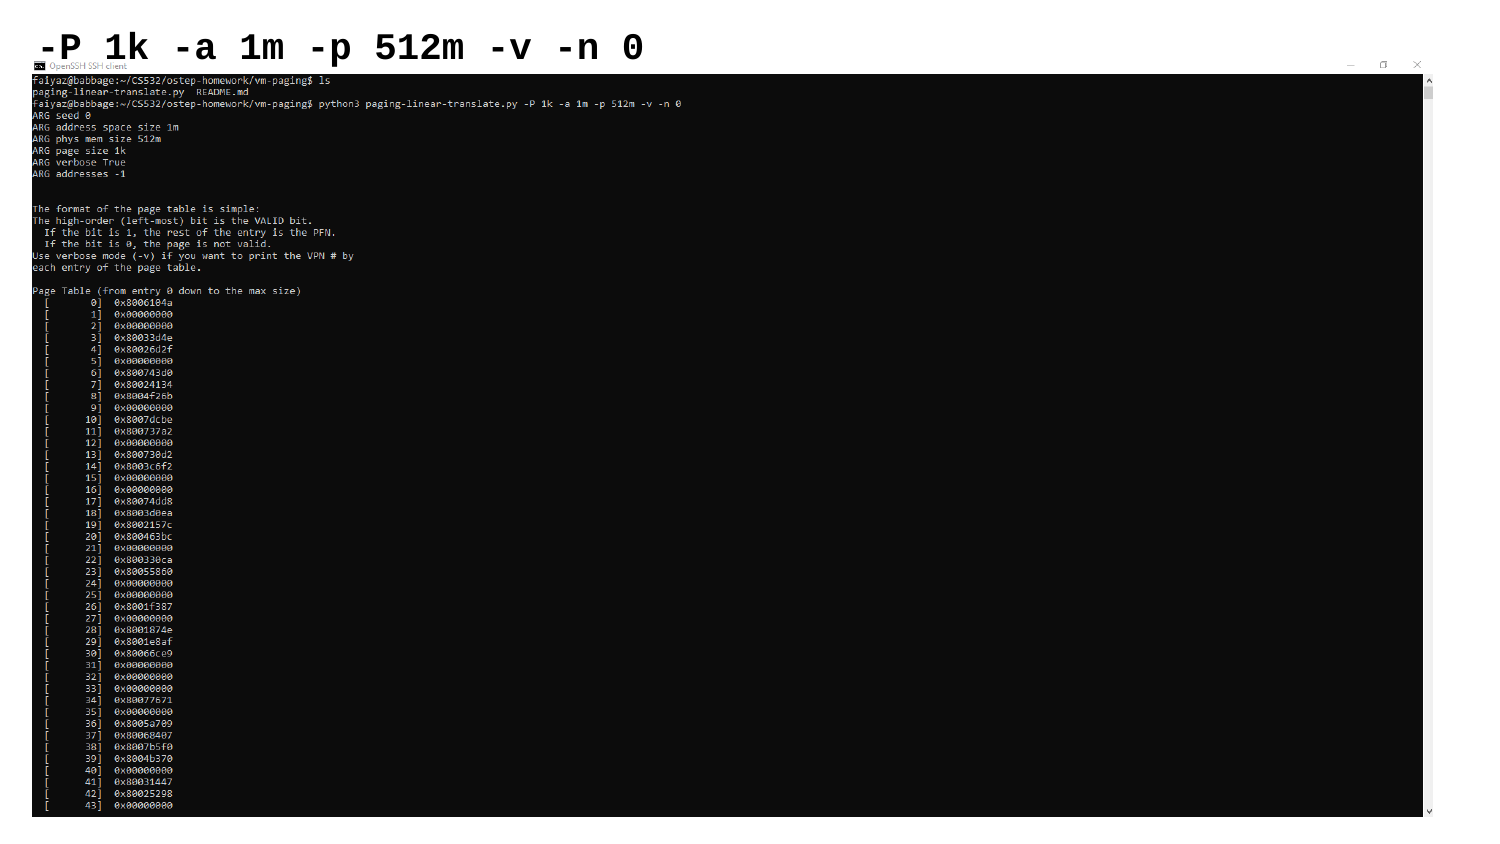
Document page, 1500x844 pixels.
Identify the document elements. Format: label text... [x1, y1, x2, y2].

picture [32, 56, 1433, 817]
text_box -P 1k -a 1m -p 512m -v -n 0 [21, 0, 722, 82]
